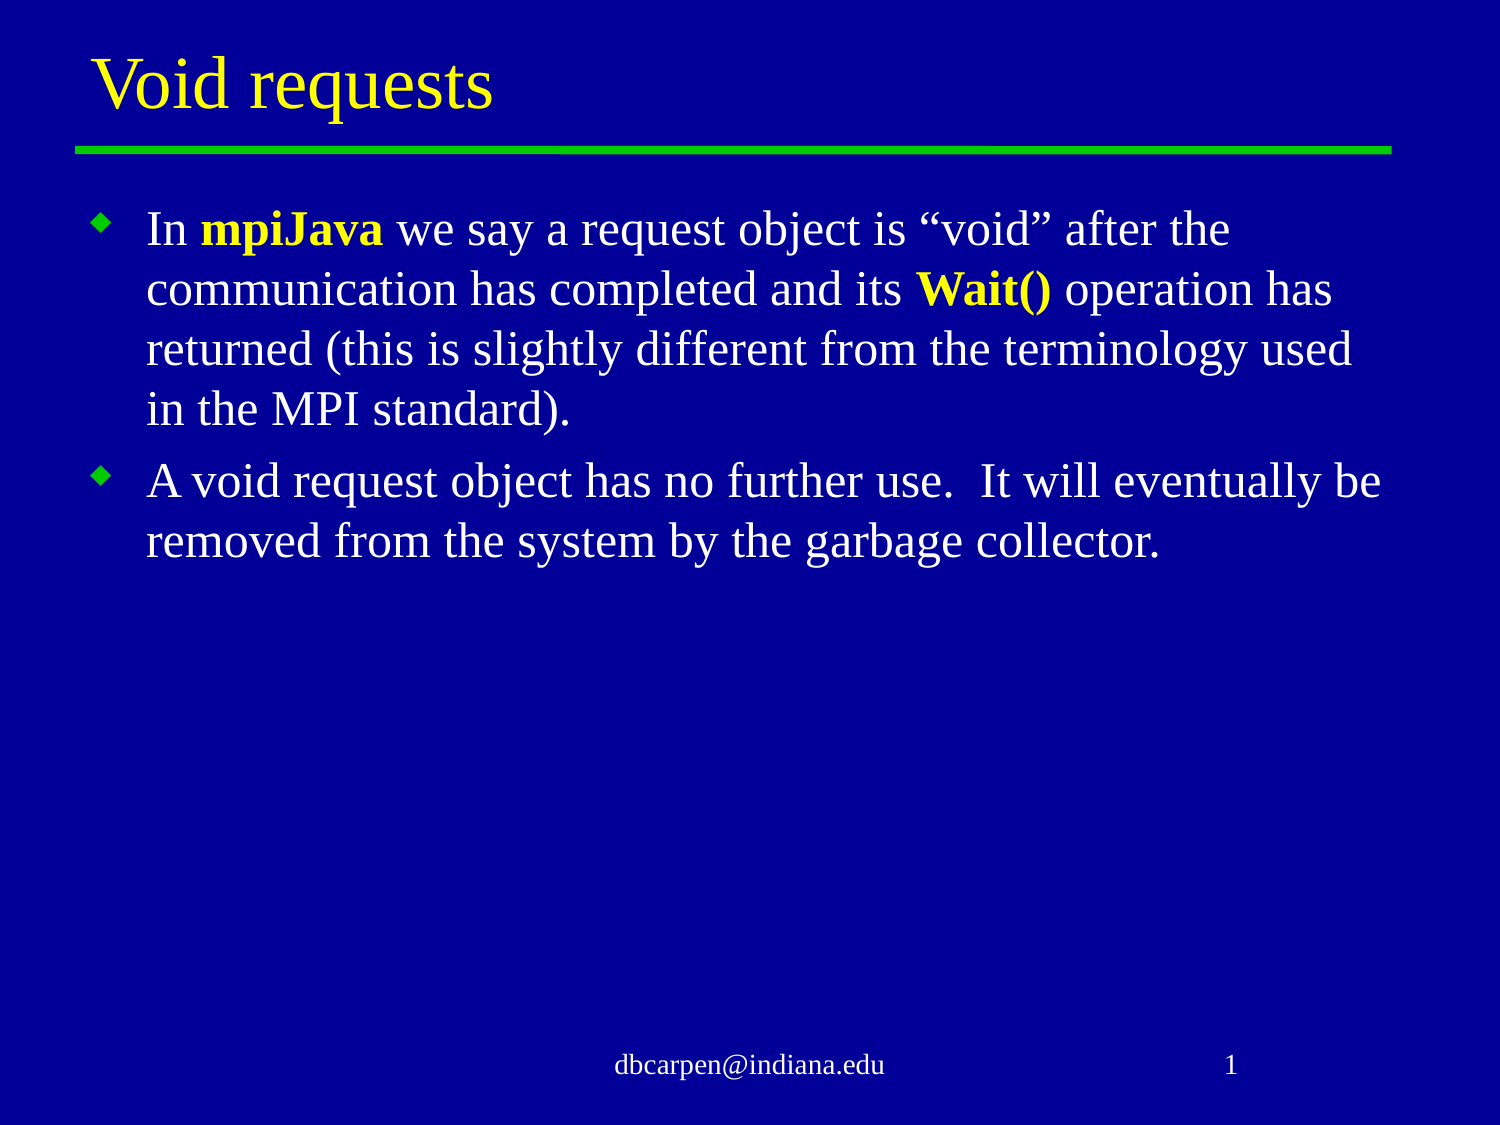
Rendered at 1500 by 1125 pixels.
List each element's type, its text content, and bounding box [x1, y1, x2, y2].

list In mpiJava we say a request object is “void” after the communication has completed and its Wait() operation has returned (this is slightly different from the terminology used in the MPI standard). A void request object has no further use. It will eventually be removed from the system by the garbage collector. [74, 187, 1413, 1001]
title Void requests [74, 0, 1351, 132]
